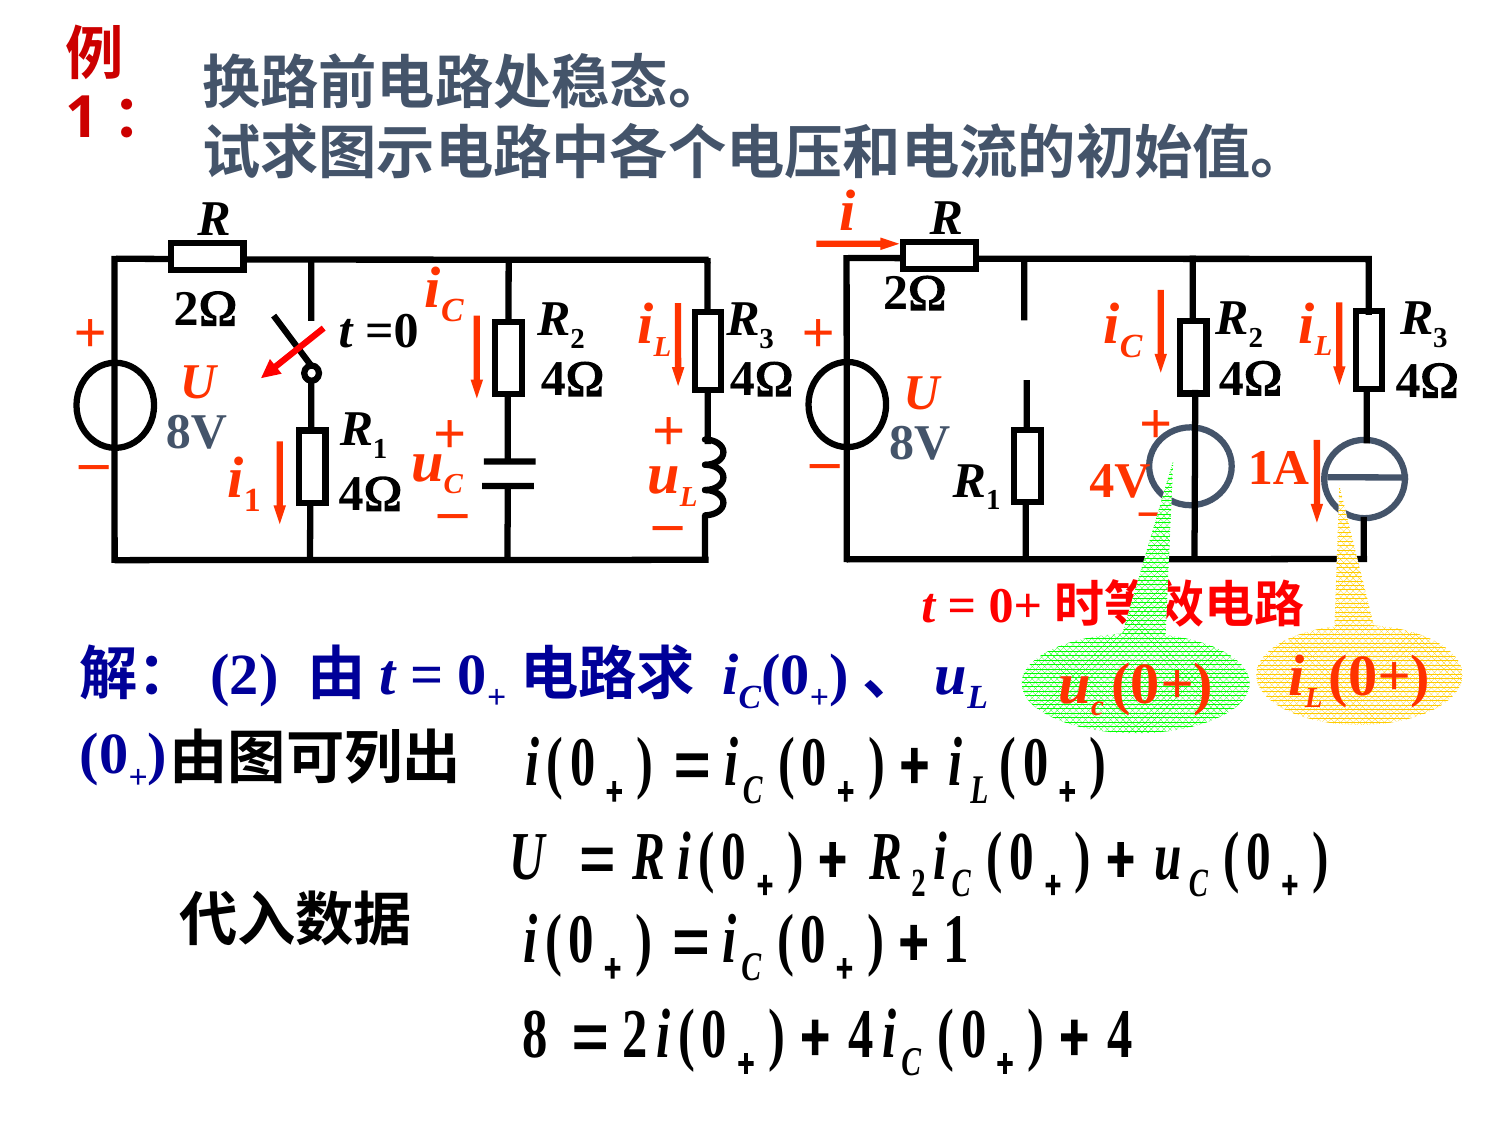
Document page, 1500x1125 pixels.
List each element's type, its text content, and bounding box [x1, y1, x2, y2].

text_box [162, 874, 1146, 1089]
text_box iL (0+) [1256, 640, 1463, 725]
text_box 解：(2) 由t = 0+电路求 iC(0+)、uL (0+) [65, 628, 1063, 803]
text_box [154, 712, 1342, 910]
text_box 换路前电路处稳态。 试求图示电路中各个电压和电流的初始值。 [187, 37, 1363, 178]
text_box uc (0+) [1021, 640, 1250, 712]
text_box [58, 178, 809, 563]
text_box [786, 164, 1475, 640]
title 例1： [50, 37, 187, 138]
